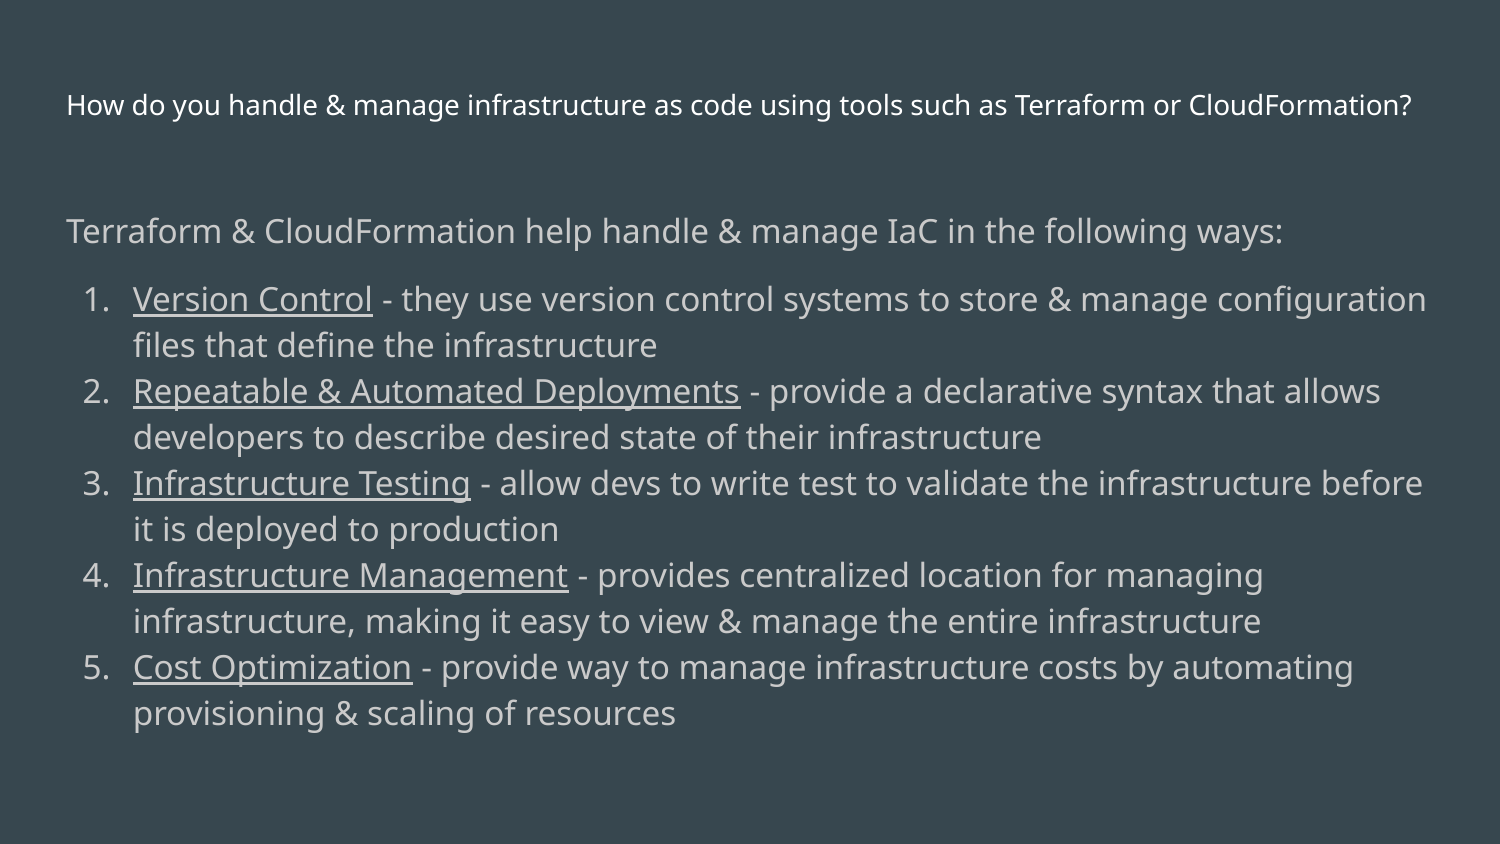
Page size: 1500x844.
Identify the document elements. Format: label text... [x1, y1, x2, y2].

list Terraform & CloudFormation help handle & manage IaC in the following ways: Version Control - they use version control systems to store & manage configuration files that define the infrastructure Repeatable & Automated Deployments - provide a declarative syntax that allows developers to describe desired state of their infrastructure Infrastructure Testing - allow devs to write test to validate the infrastructure before it is deployed to production Infrastructure Management - provides centralized location for managing infrastructure, making it easy to view & manage the entire infrastructure Cost Optimization - provide way to manage infrastructure costs by automating provisioning & scaling of resources [51, 189, 1449, 750]
title How do you handle & manage infrastructure as code using tools such as Terraform or CloudFormation? [51, 72, 1449, 167]
